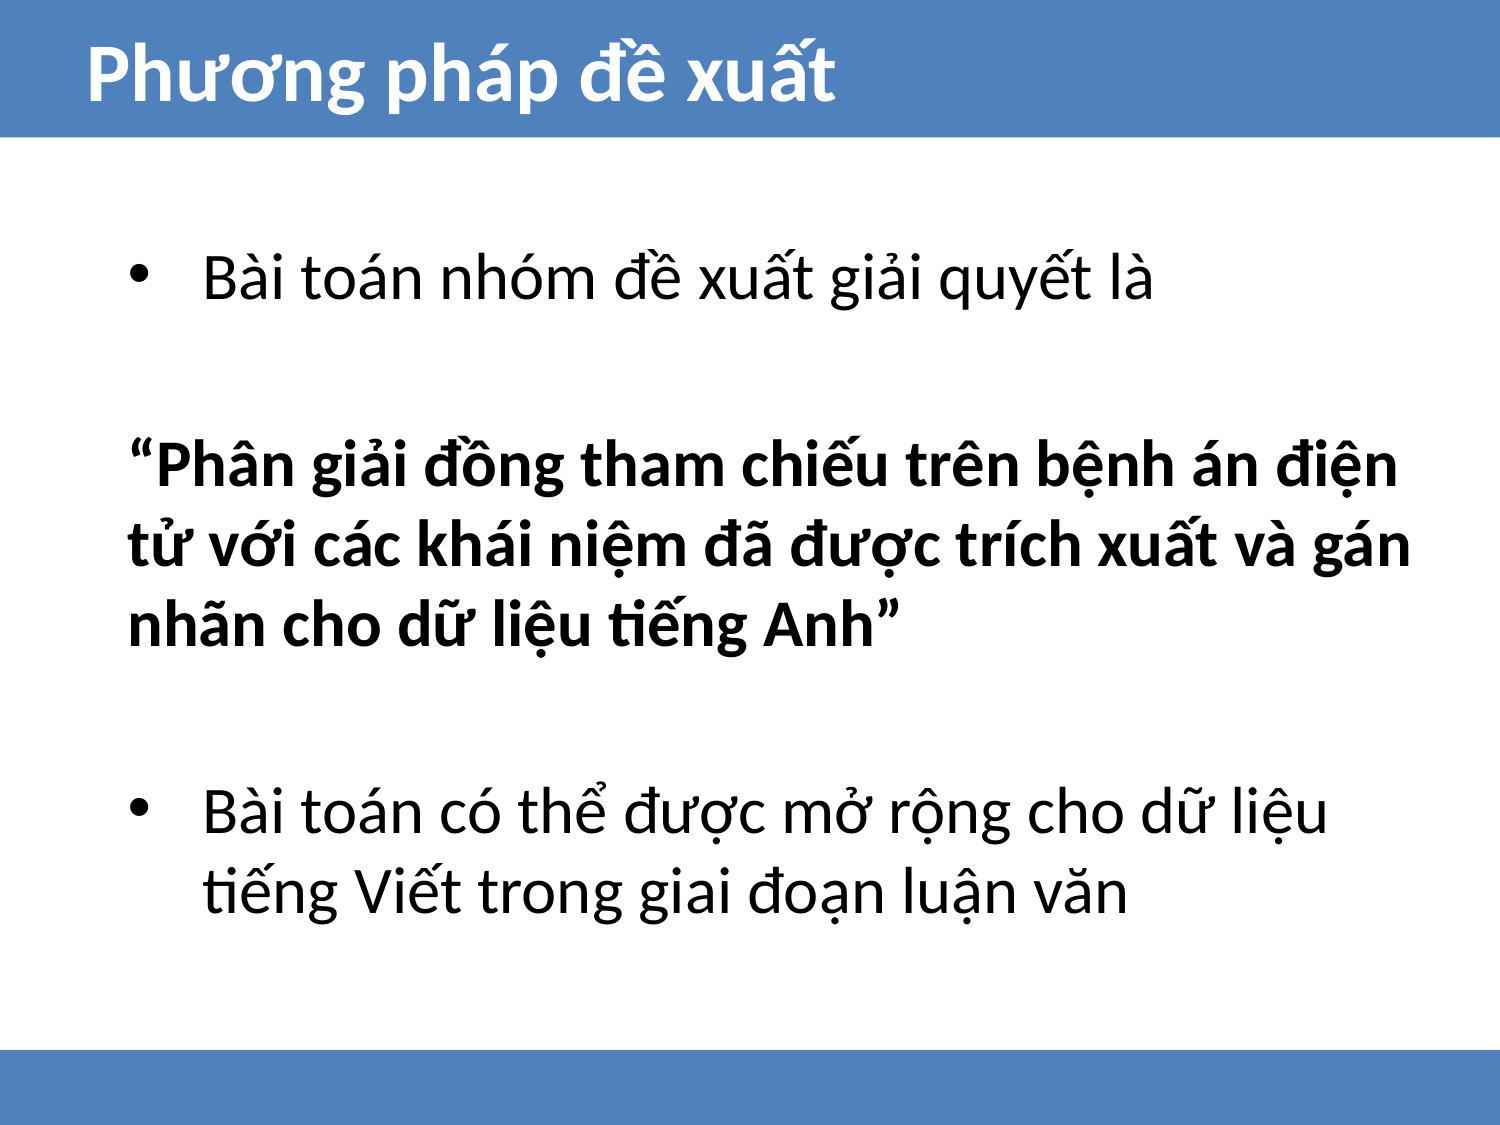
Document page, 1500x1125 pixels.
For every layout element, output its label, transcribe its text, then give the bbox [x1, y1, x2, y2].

text_box Bài toán nhóm đề xuất giải quyết là “Phân giải đồng tham chiếu trên bệnh án điện tử với các khái niệm đã được trích xuất và gán nhãn cho dữ liệu tiếng Anh” Bài toán có thể được mở rộng cho dữ liệu tiếng Viết trong giai đoạn luận văn [112, 224, 1468, 1013]
text_box [0, 1049, 1500, 1125]
text_box [0, 0, 1500, 138]
text_box Phương pháp đề xuất [71, 10, 1468, 126]
